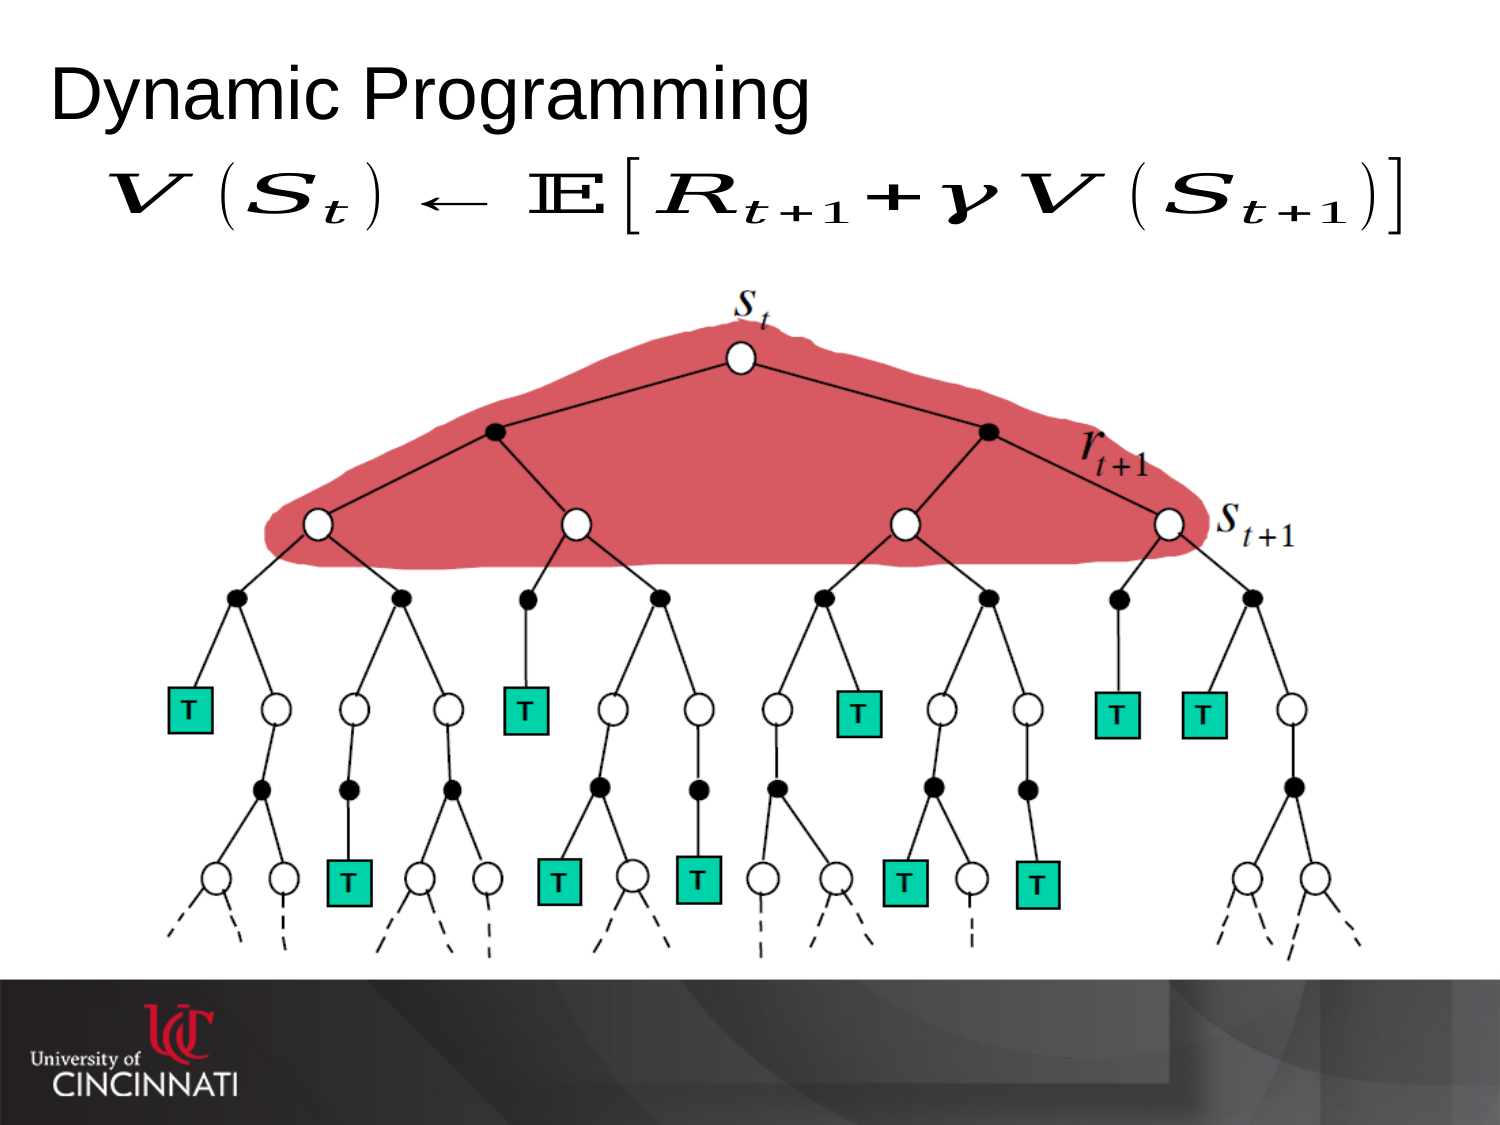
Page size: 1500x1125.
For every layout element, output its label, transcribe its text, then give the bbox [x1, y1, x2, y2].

title Dynamic Programming [34, 19, 1447, 160]
picture [0, 0, 1500, 1125]
